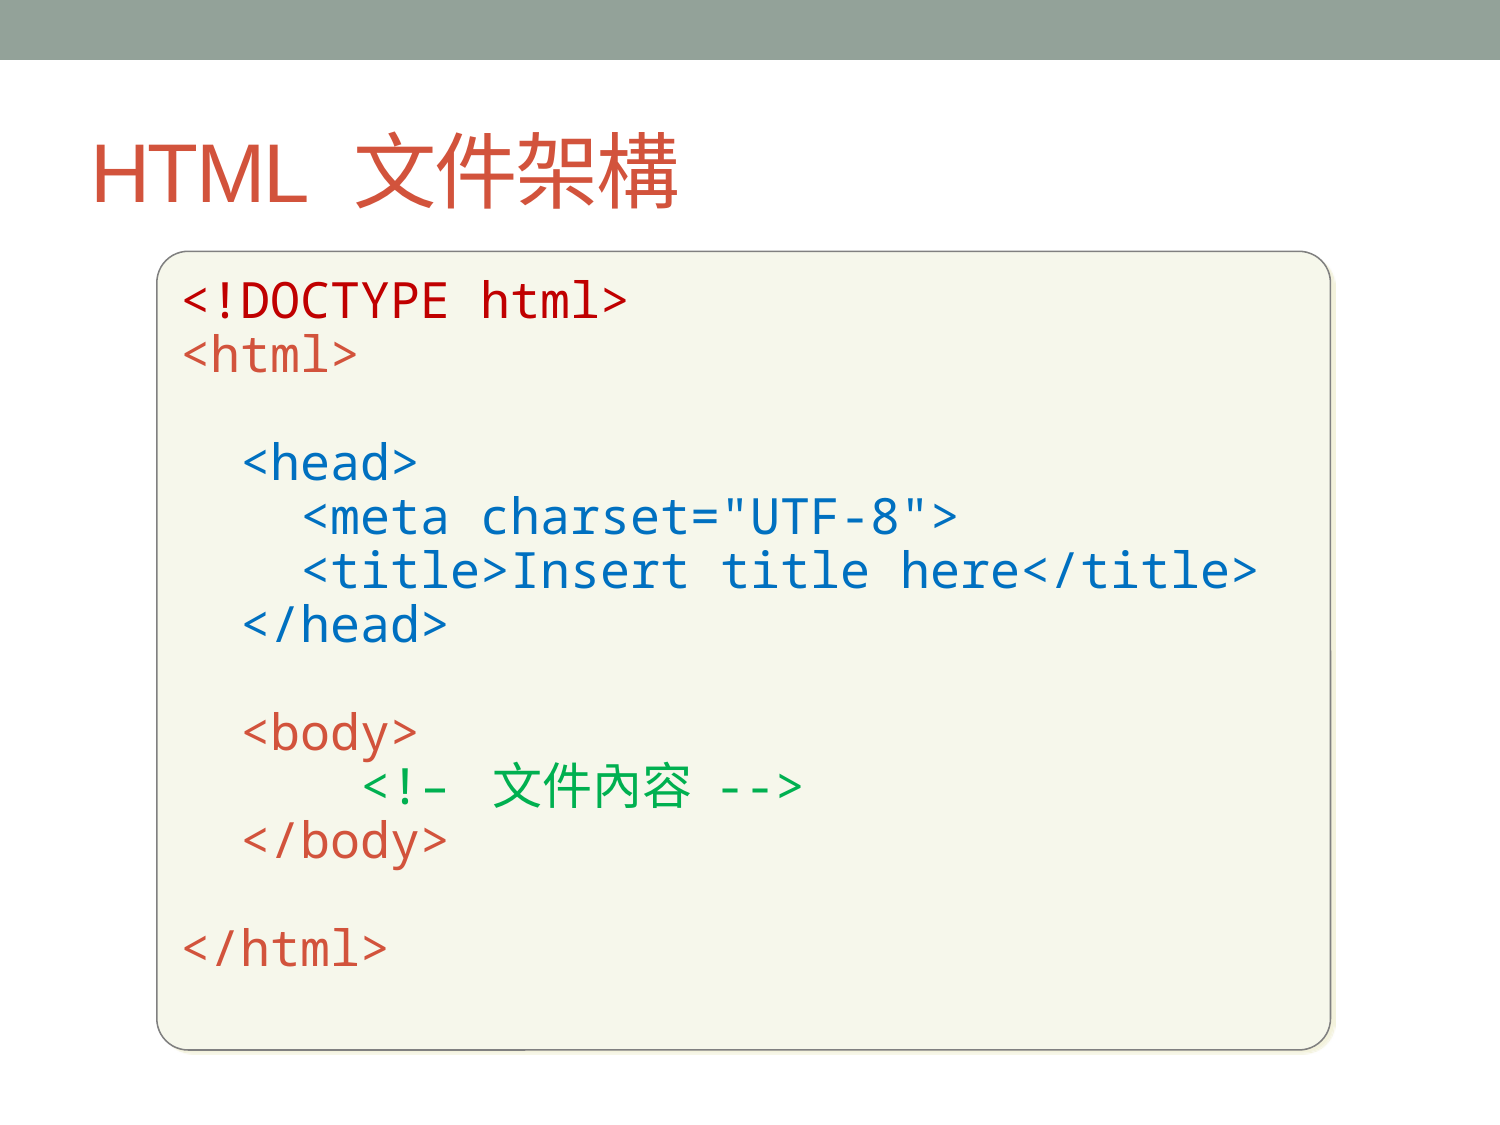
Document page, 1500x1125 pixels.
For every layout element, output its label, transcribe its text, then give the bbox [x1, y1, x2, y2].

text_box <!DOCTYPE html> <html> <head> <meta charset="UTF-8"> <title>Insert title here</title> </head> <body> <!– 文件內容 --> </body> </html> [156, 251, 1331, 1051]
title HTML 文件架構 [75, 87, 1425, 250]
